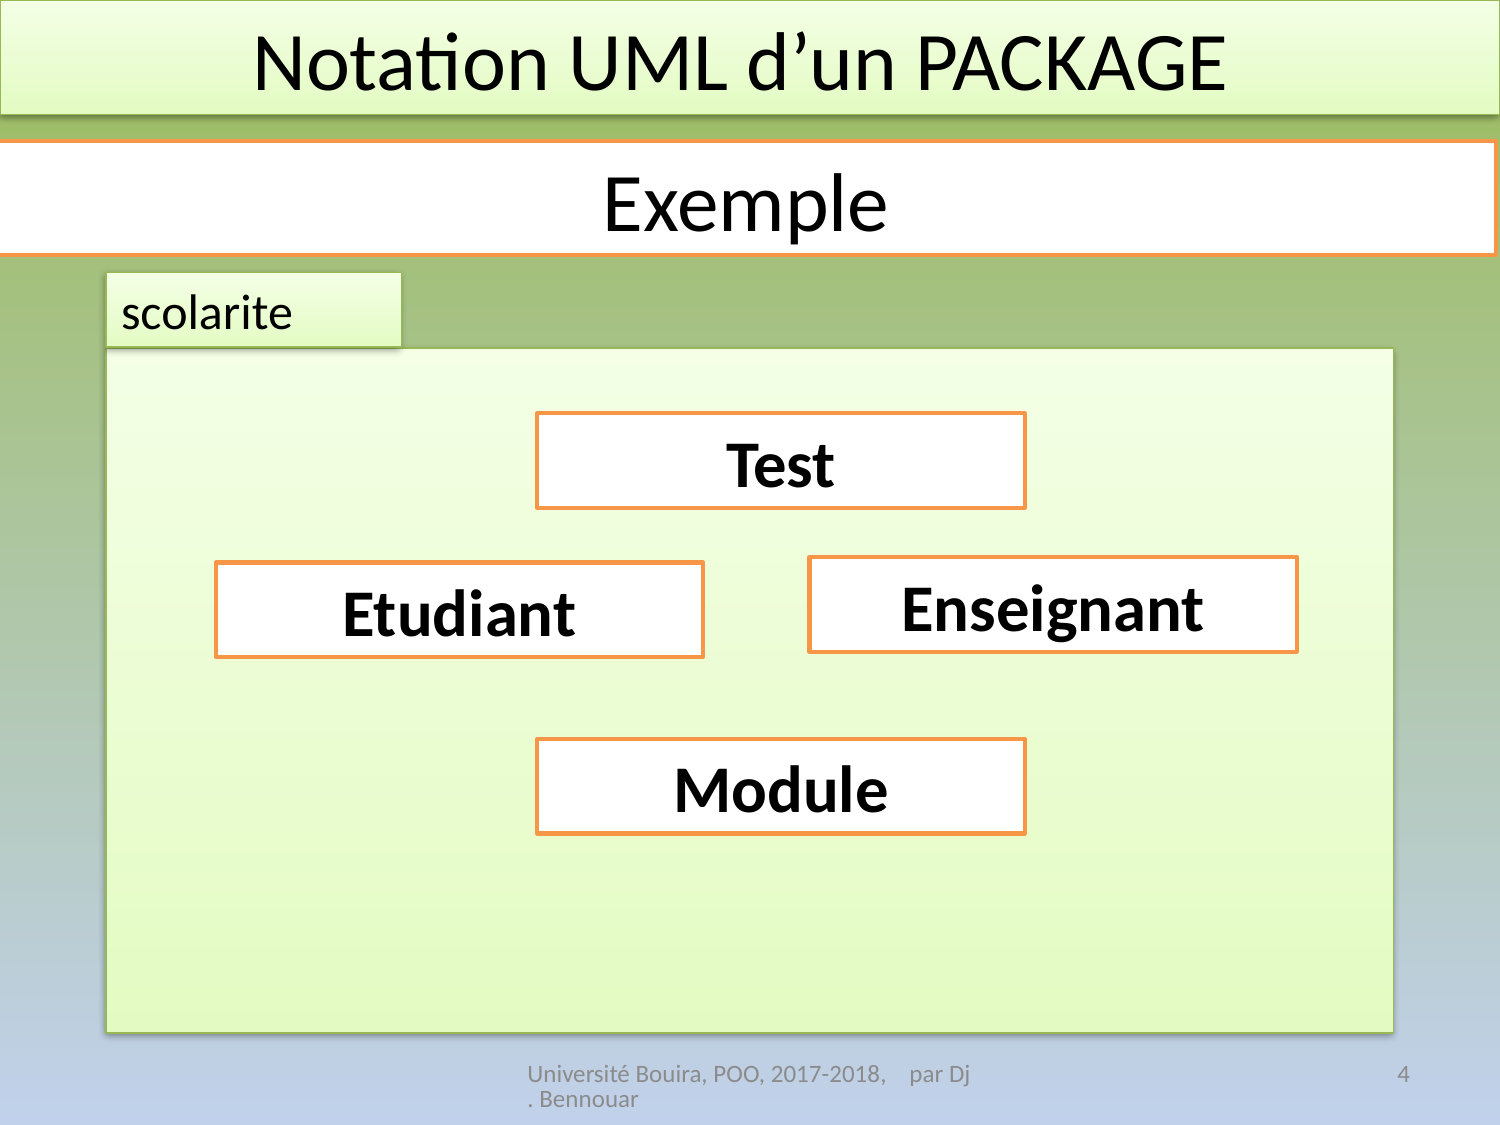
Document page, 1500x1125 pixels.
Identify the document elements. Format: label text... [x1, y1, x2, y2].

slide_number 4 [1074, 1042, 1425, 1103]
footer Université Bouira, POO, 2017-2018, par Dj. Bennouar [512, 1043, 988, 1103]
text_box Notation UML d’un PACKAGE [0, 0, 1500, 115]
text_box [105, 272, 1394, 1034]
text_box Exemple [0, 139, 1498, 257]
